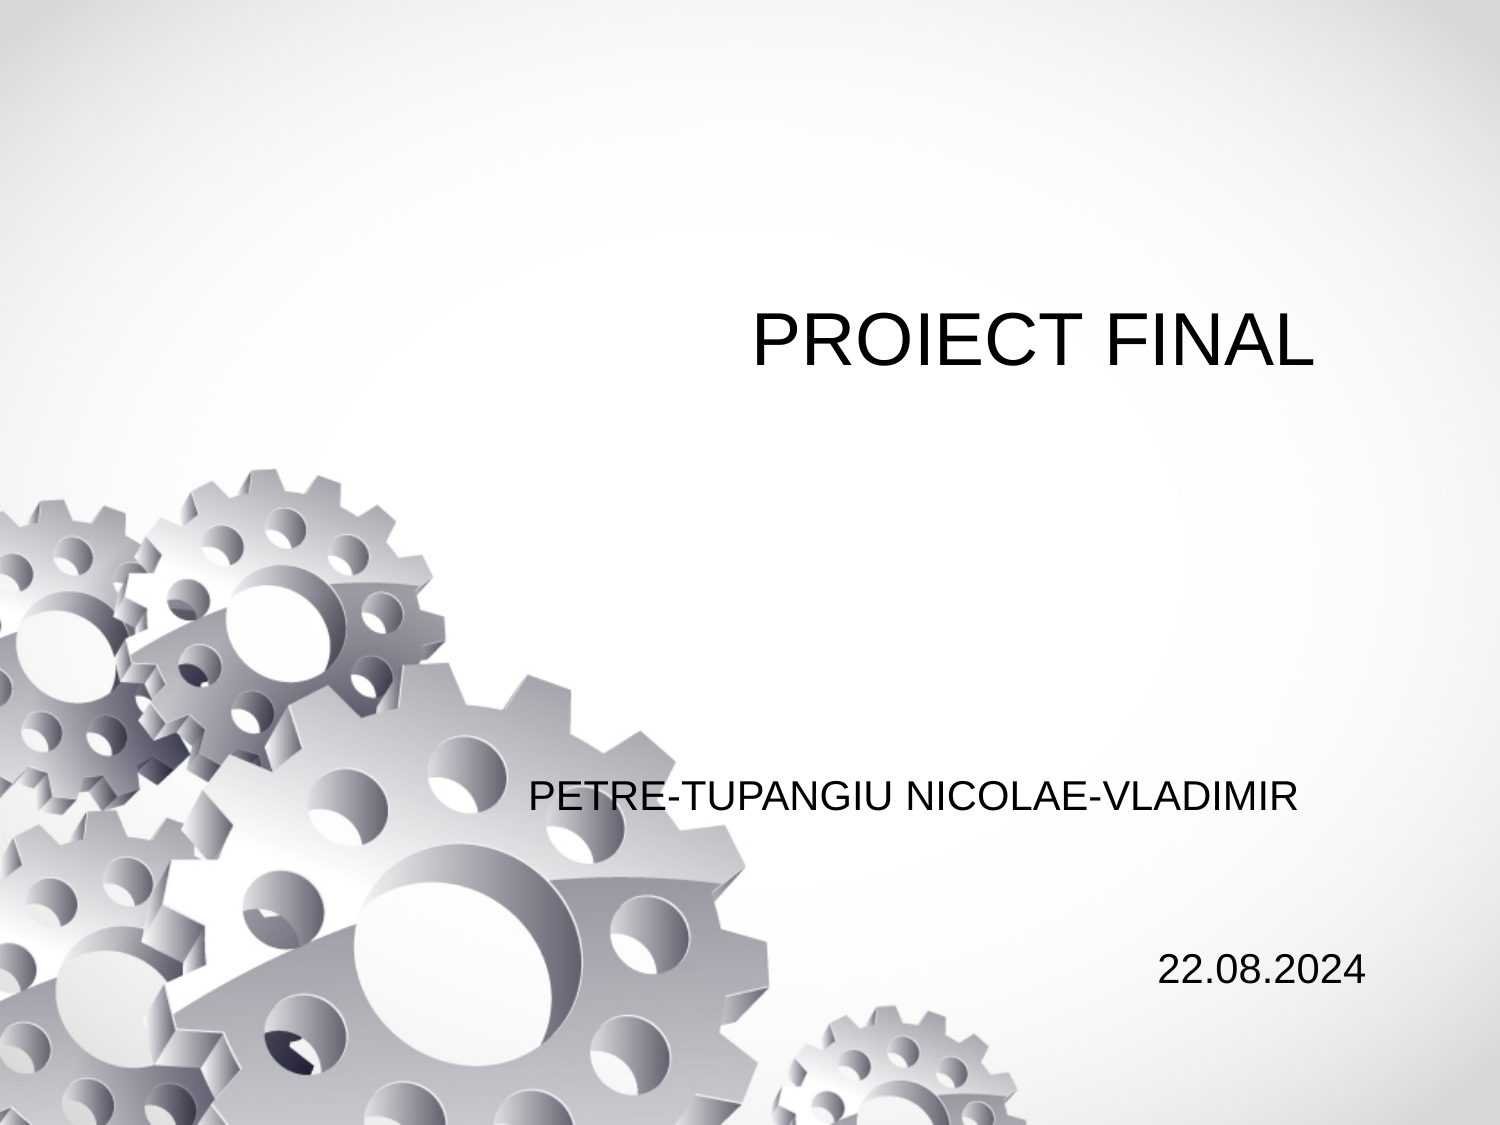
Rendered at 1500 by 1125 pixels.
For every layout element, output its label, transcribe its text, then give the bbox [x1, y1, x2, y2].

picture [0, 0, 1500, 1125]
subtitle PETRE-TUPANGIU NICOLAE-VLADIMIR 22.08.2024 [130, 549, 1382, 748]
title PROIECT FINAL [187, 167, 1332, 504]
